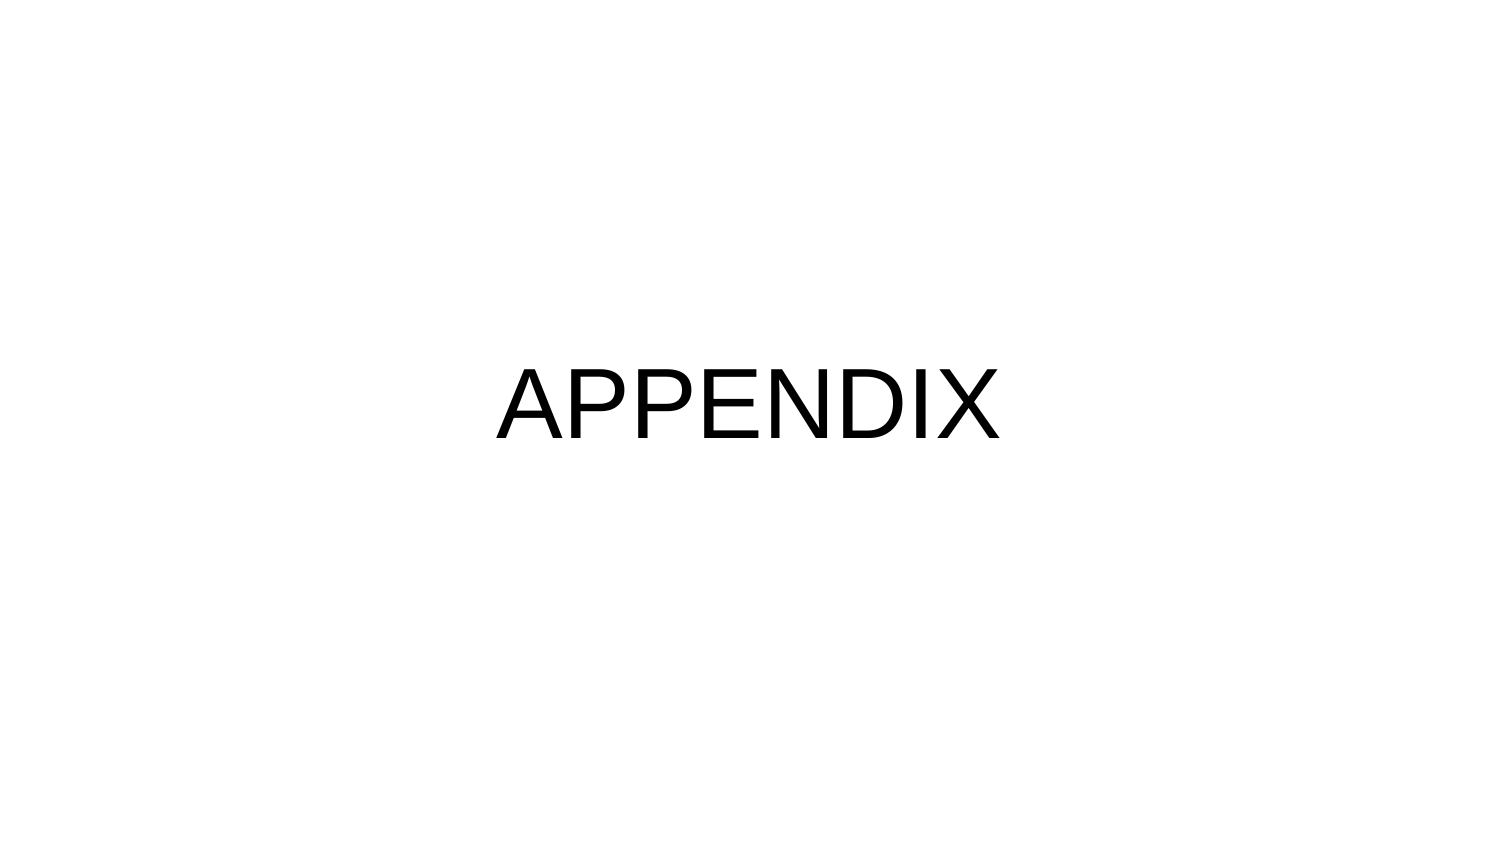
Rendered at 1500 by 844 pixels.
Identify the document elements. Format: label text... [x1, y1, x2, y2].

text_box APPENDIX [333, 323, 1166, 521]
